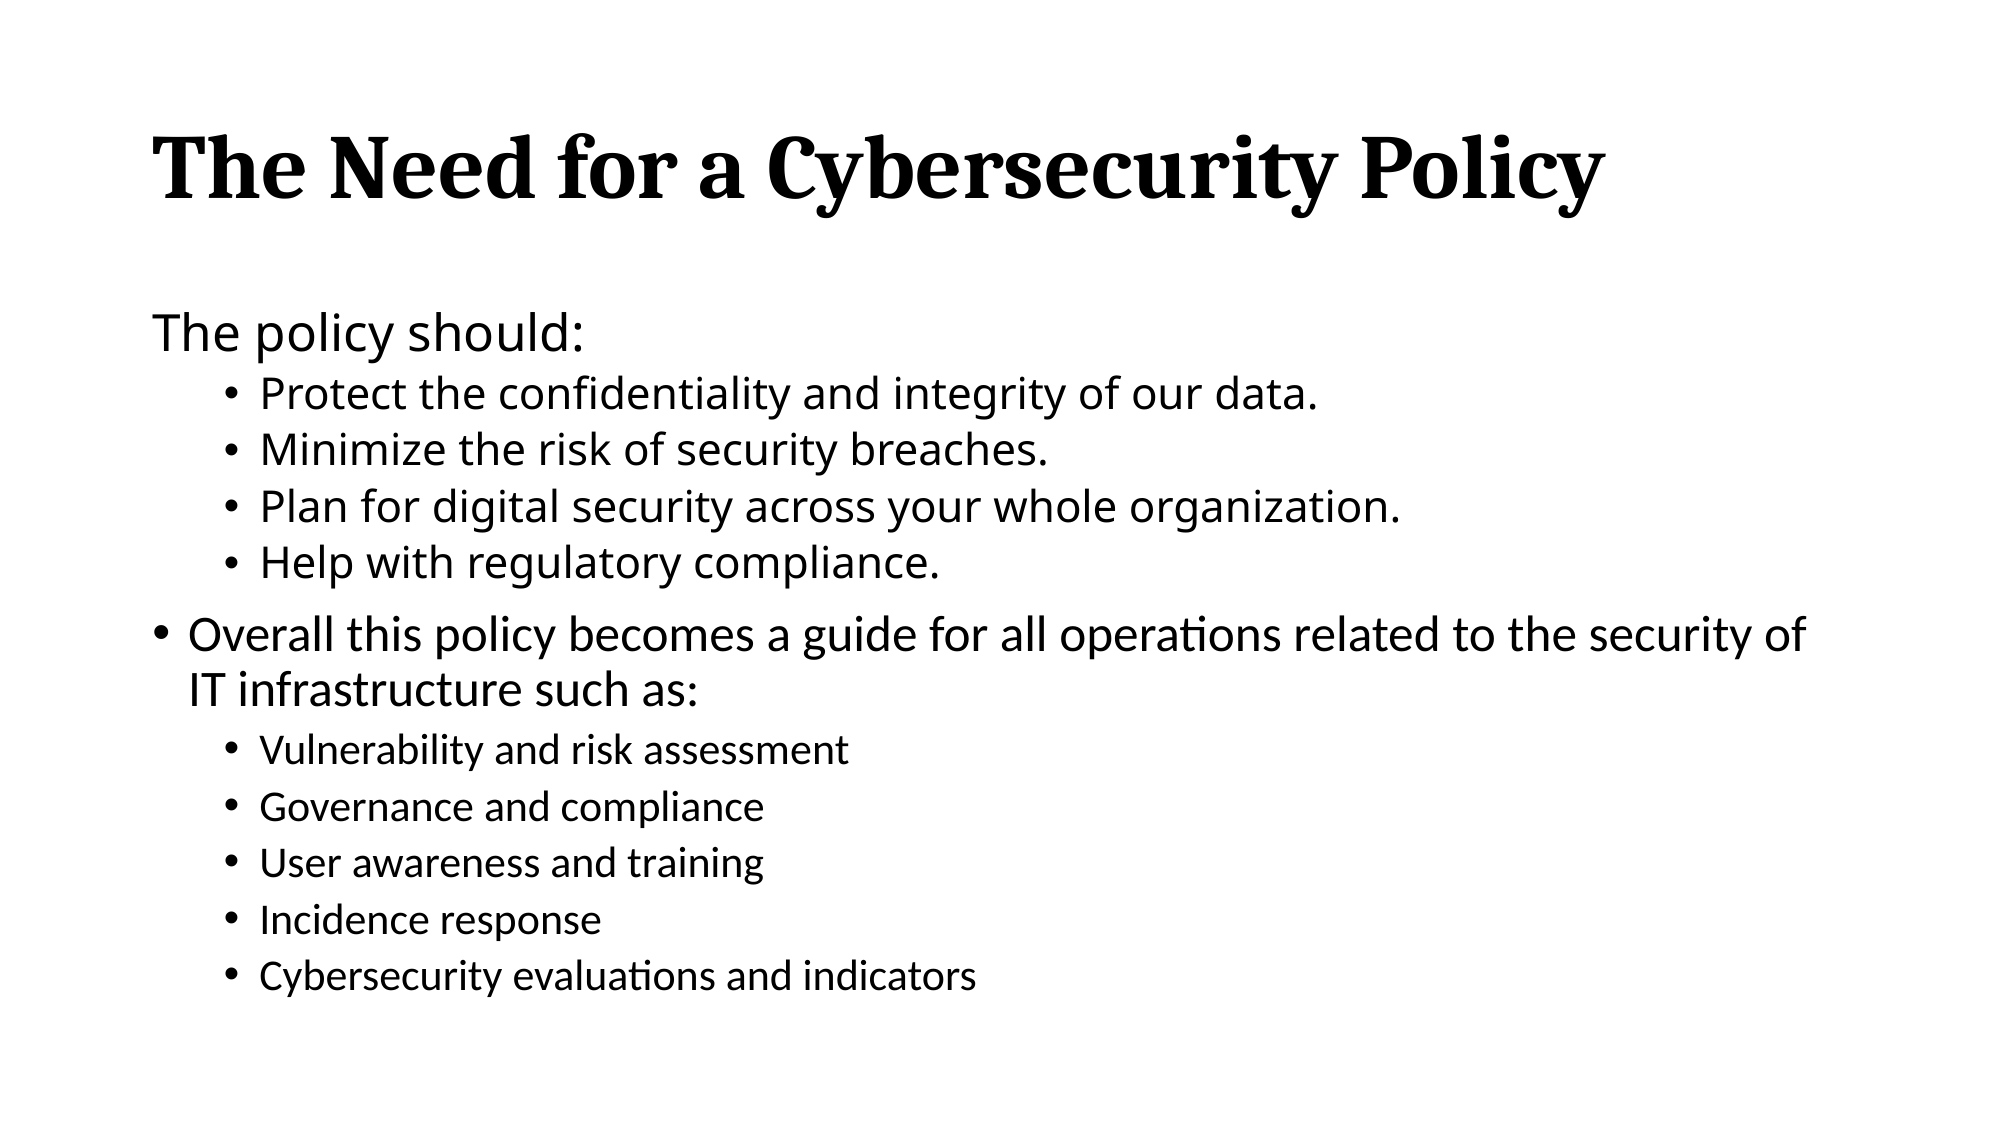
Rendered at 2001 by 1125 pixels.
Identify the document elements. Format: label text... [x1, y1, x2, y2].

list The policy should: Protect the confidentiality and integrity of our data. Minimize the risk of security breaches. Plan for digital security across your whole organization. Help with regulatory compliance. Overall this policy becomes a guide for all operations related to the security of IT infrastructure such as: Vulnerability and risk assessment Governance and compliance User awareness and training Incidence response Cybersecurity evaluations and indicators [137, 299, 1863, 1014]
title The Need for a Cybersecurity Policy [137, 59, 1863, 278]
